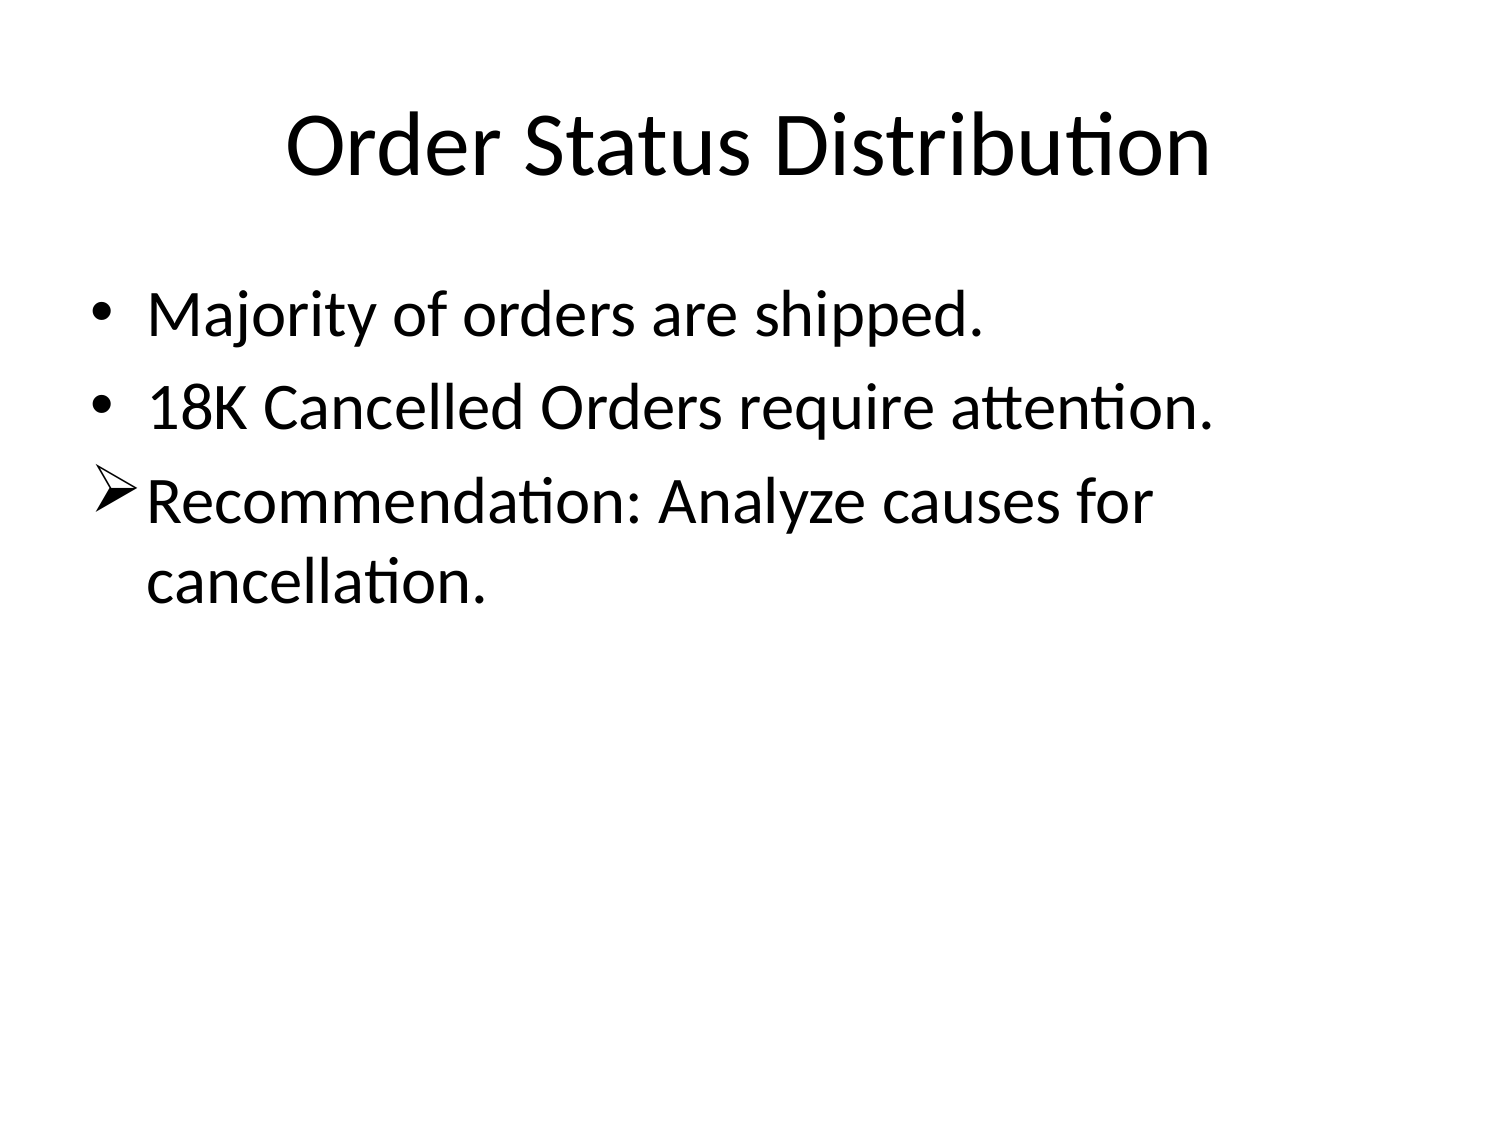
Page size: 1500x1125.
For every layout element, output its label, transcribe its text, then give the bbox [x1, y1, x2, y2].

list Majority of orders are shipped. 18K Cancelled Orders require attention. Recommendation: Analyze causes for cancellation. [75, 262, 1425, 1005]
title Order Status Distribution [75, 45, 1425, 233]
